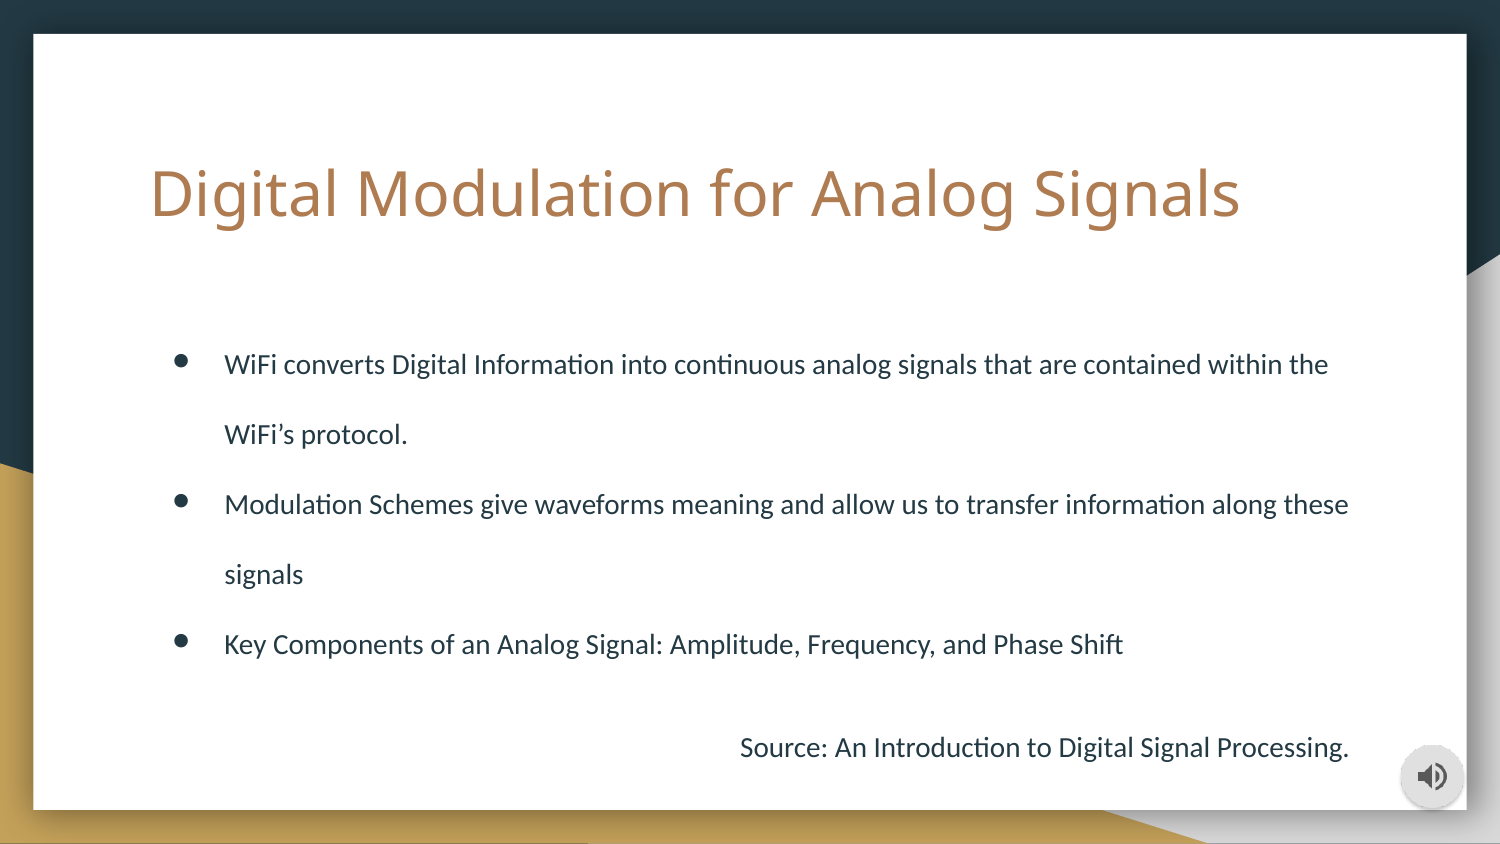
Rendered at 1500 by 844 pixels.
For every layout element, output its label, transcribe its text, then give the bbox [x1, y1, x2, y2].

list WiFi converts Digital Information into continuous analog signals that are contained within the WiFi’s protocol. Modulation Schemes give waveforms meaning and allow us to transfer information along these signals Key Components of an Analog Signal: Amplitude, Frequency, and Phase Shift Source: An Introduction to Digital Signal Processing. [134, 295, 1366, 729]
title Digital Modulation for Analog Signals [134, 138, 1366, 295]
picture [1394, 738, 1470, 814]
